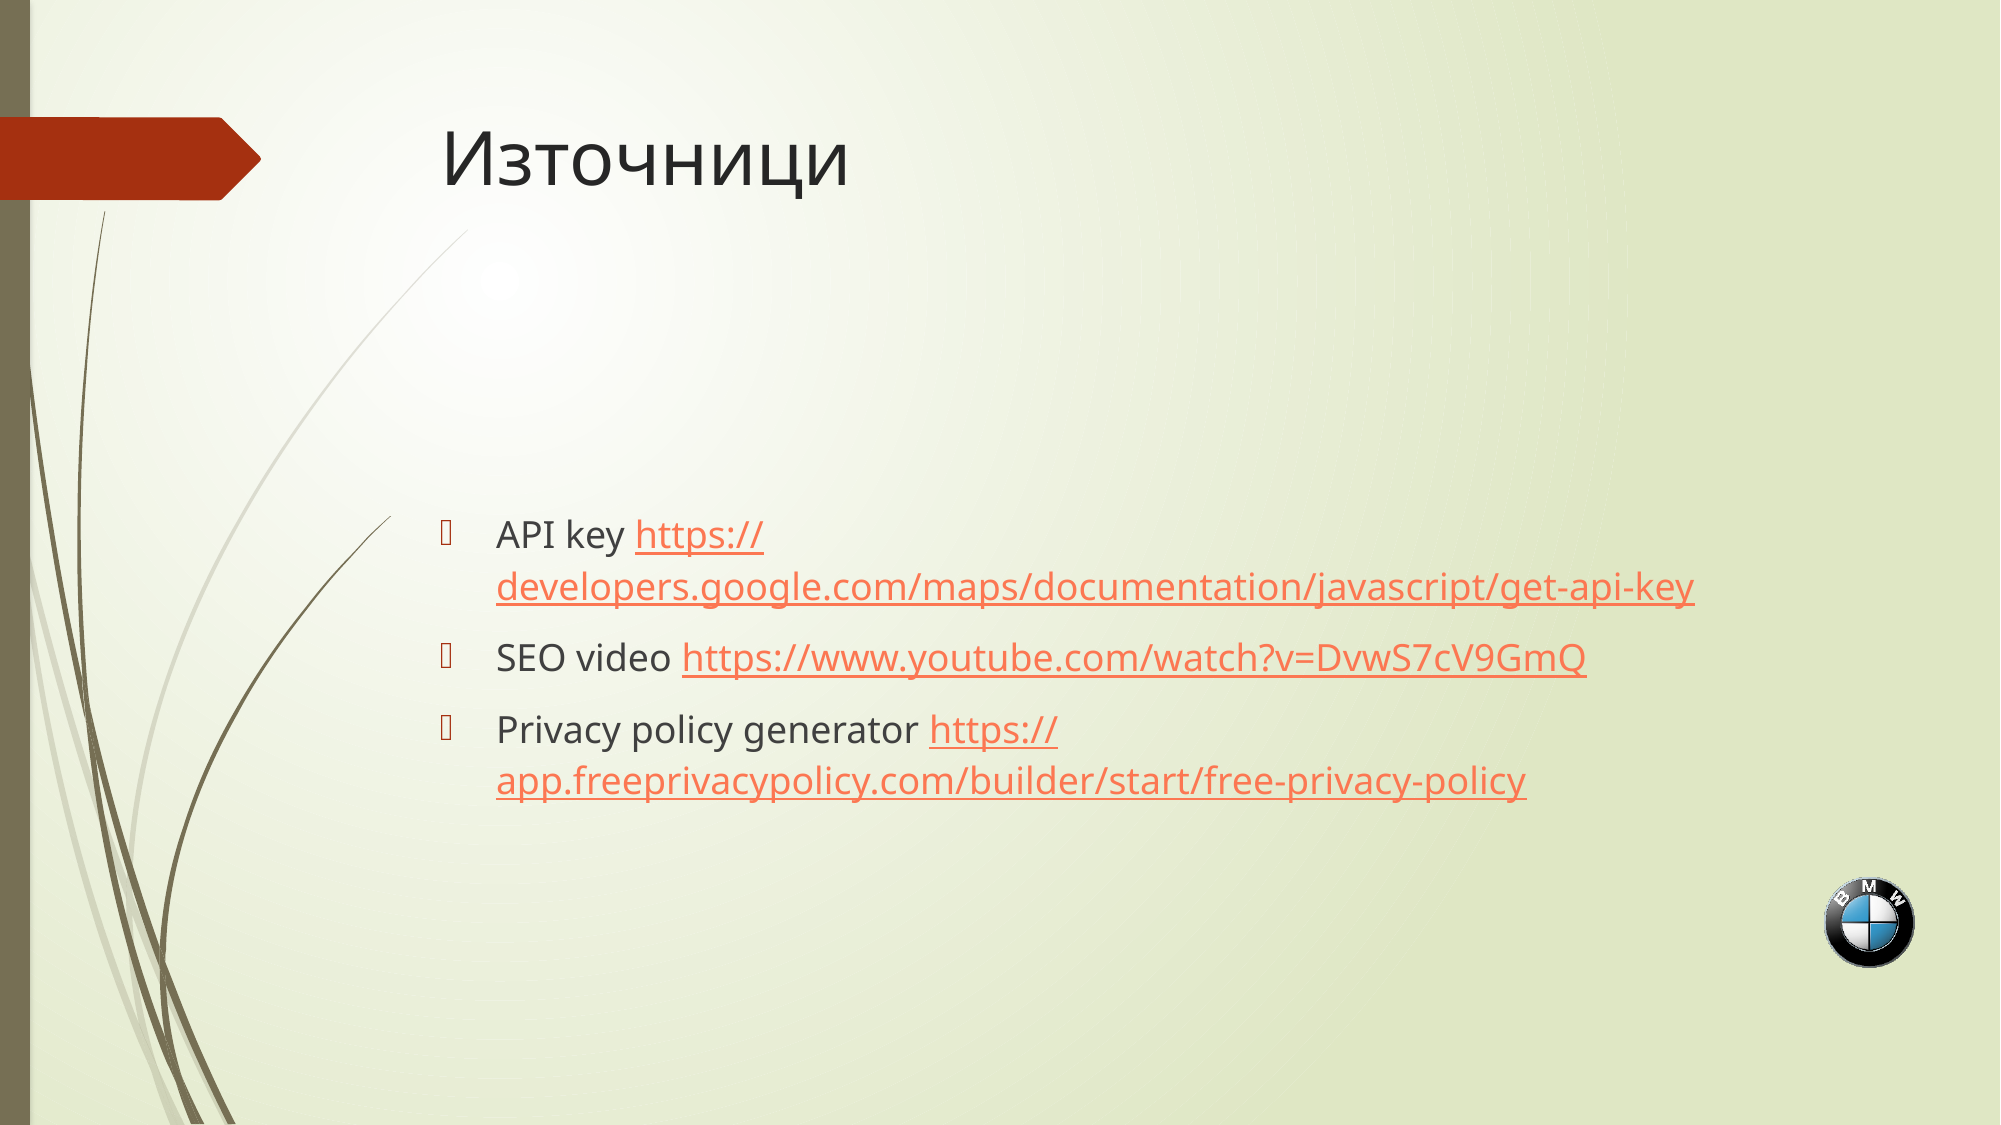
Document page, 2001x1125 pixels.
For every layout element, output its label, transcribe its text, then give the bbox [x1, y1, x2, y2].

picture [1822, 875, 1916, 969]
list API key https://developers.google.com/maps/documentation/javascript/get-api-key SEO video https://www.youtube.com/watch?v=DvwS7cV9GmQ Privacy policy generator https://app.freeprivacypolicy.com/builder/start/free-privacy-policy [424, 350, 1888, 970]
title Източници [425, 102, 1888, 313]
